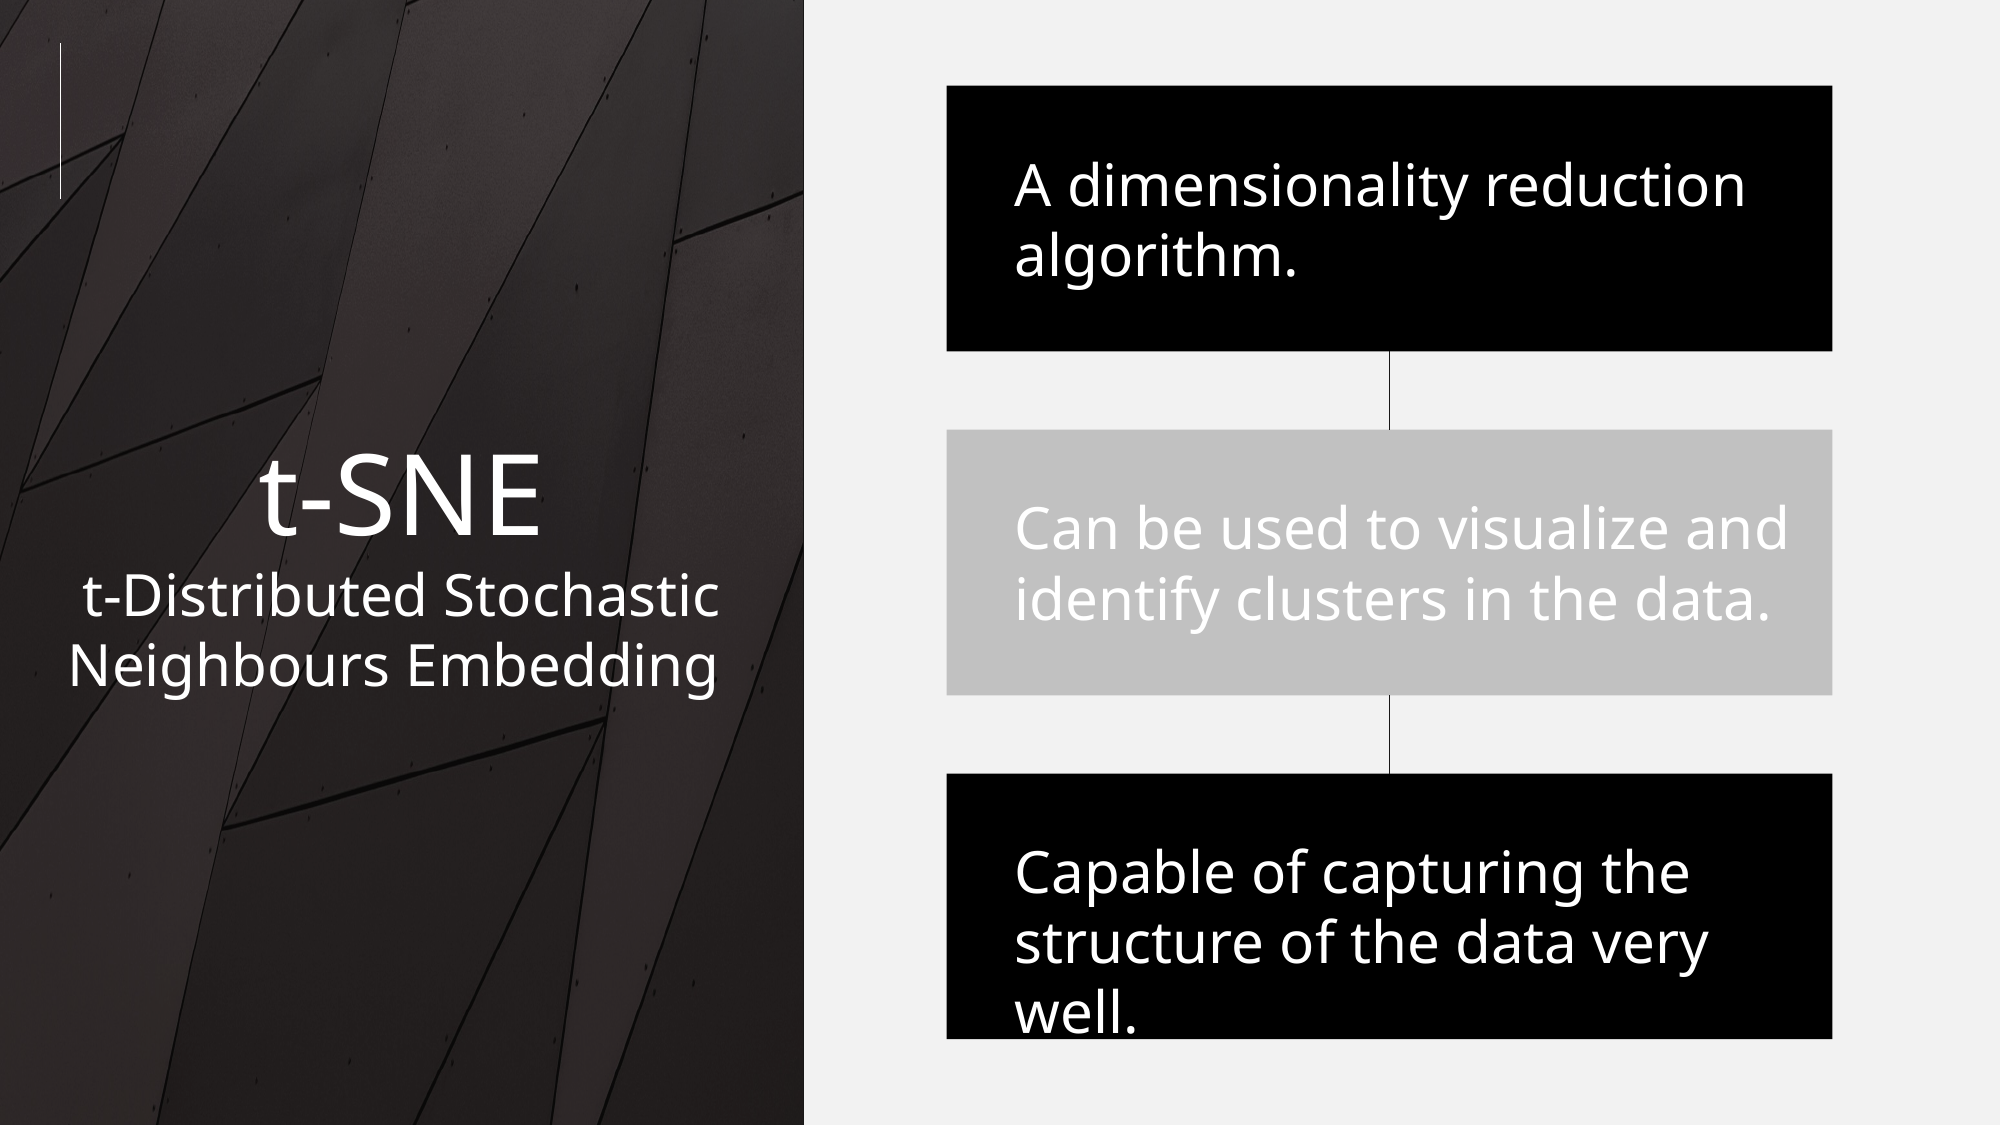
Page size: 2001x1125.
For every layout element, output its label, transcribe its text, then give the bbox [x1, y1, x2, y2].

text_box [946, 429, 1833, 696]
text_box A dimensionality reduction algorithm. [999, 140, 1833, 295]
text_box Capable of capturing the structure of the data very well. [999, 828, 1833, 1053]
text_box Can be used to visualize and identify clusters in the data. [999, 484, 1833, 639]
text_box [946, 85, 1833, 352]
text_box [946, 773, 1833, 1040]
picture [0, 0, 803, 1125]
